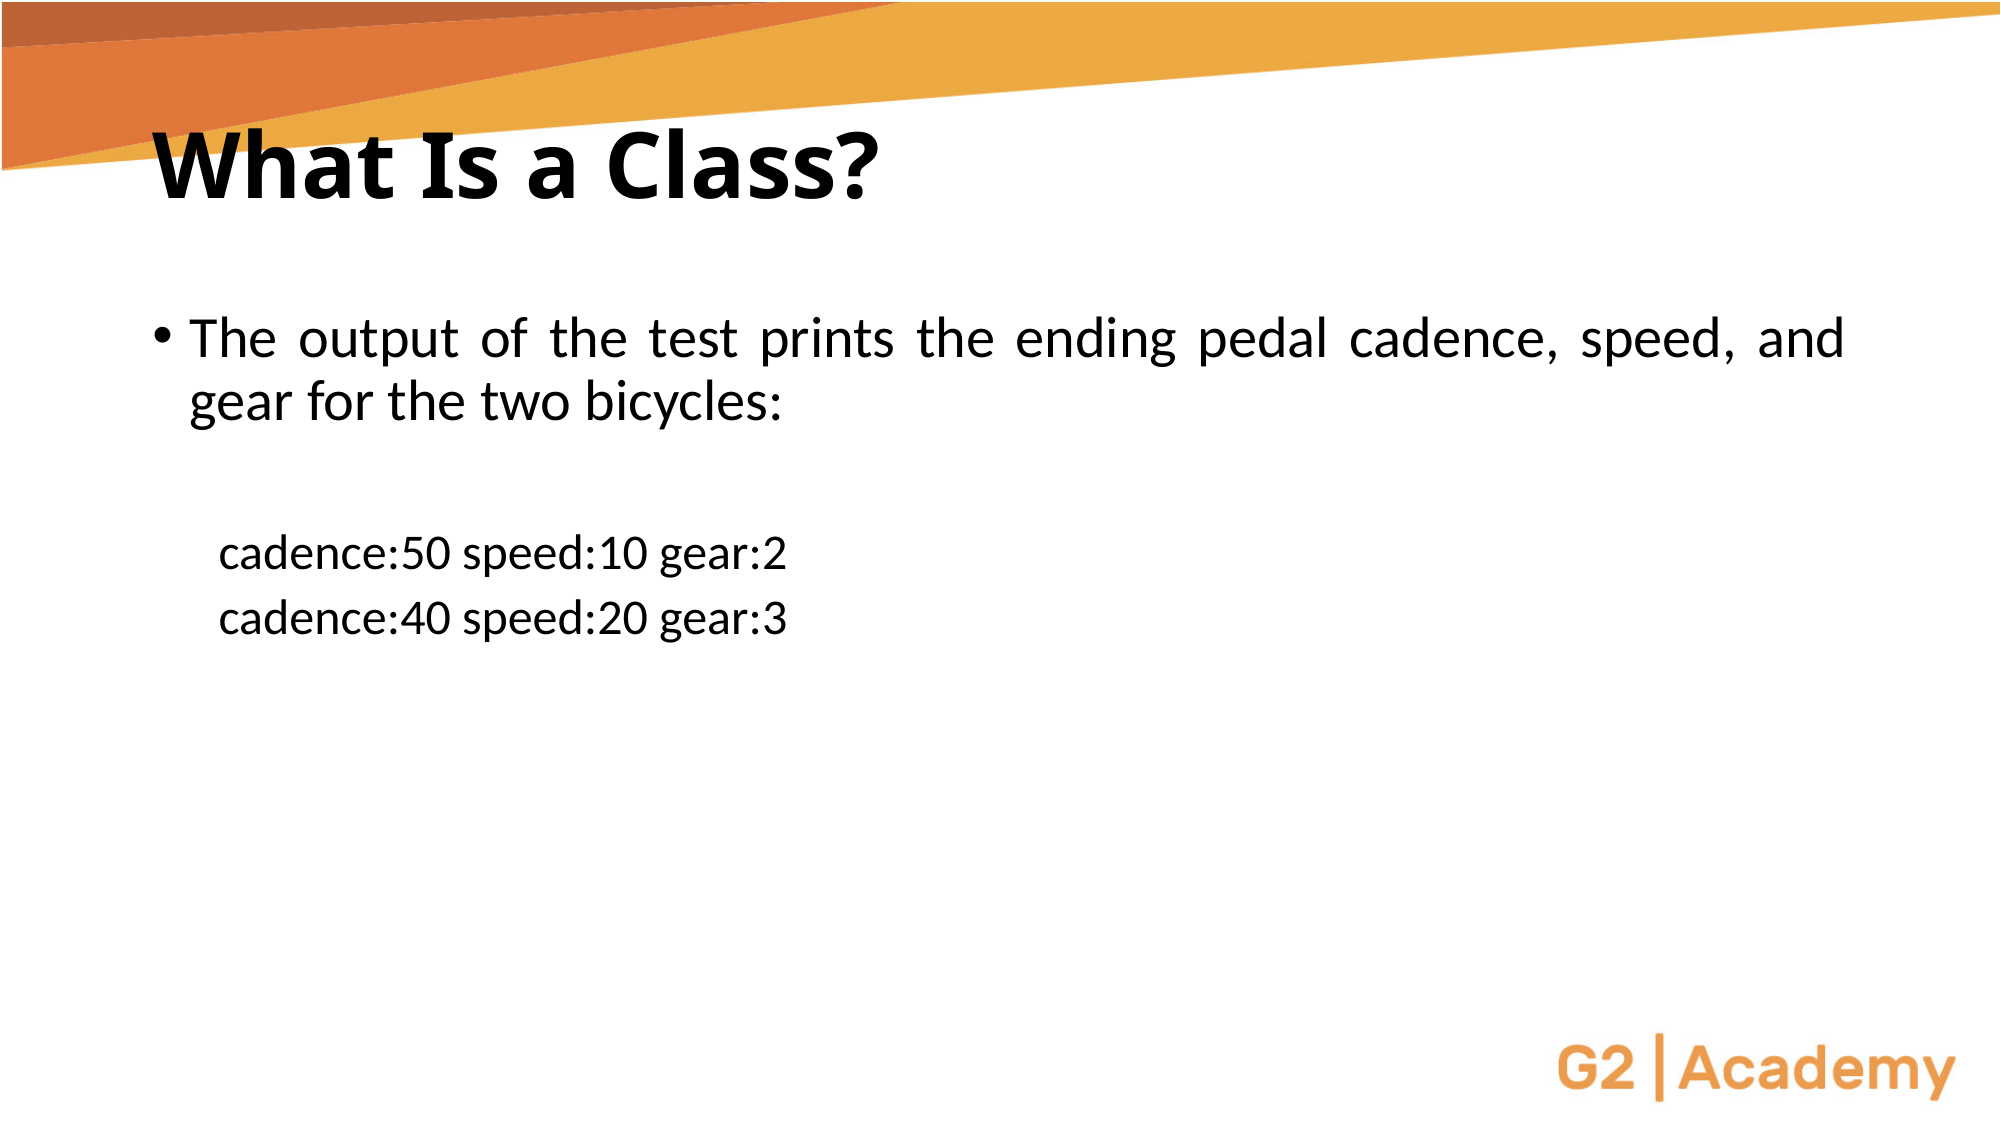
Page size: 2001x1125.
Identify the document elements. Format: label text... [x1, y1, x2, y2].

list The output of the test prints the ending pedal cadence, speed, and gear for the two bicycles: cadence:50 speed:10 gear:2 cadence:40 speed:20 gear:3 [137, 299, 1863, 1014]
title What Is a Class? [137, 59, 1863, 278]
picture [1, 2, 2000, 1125]
